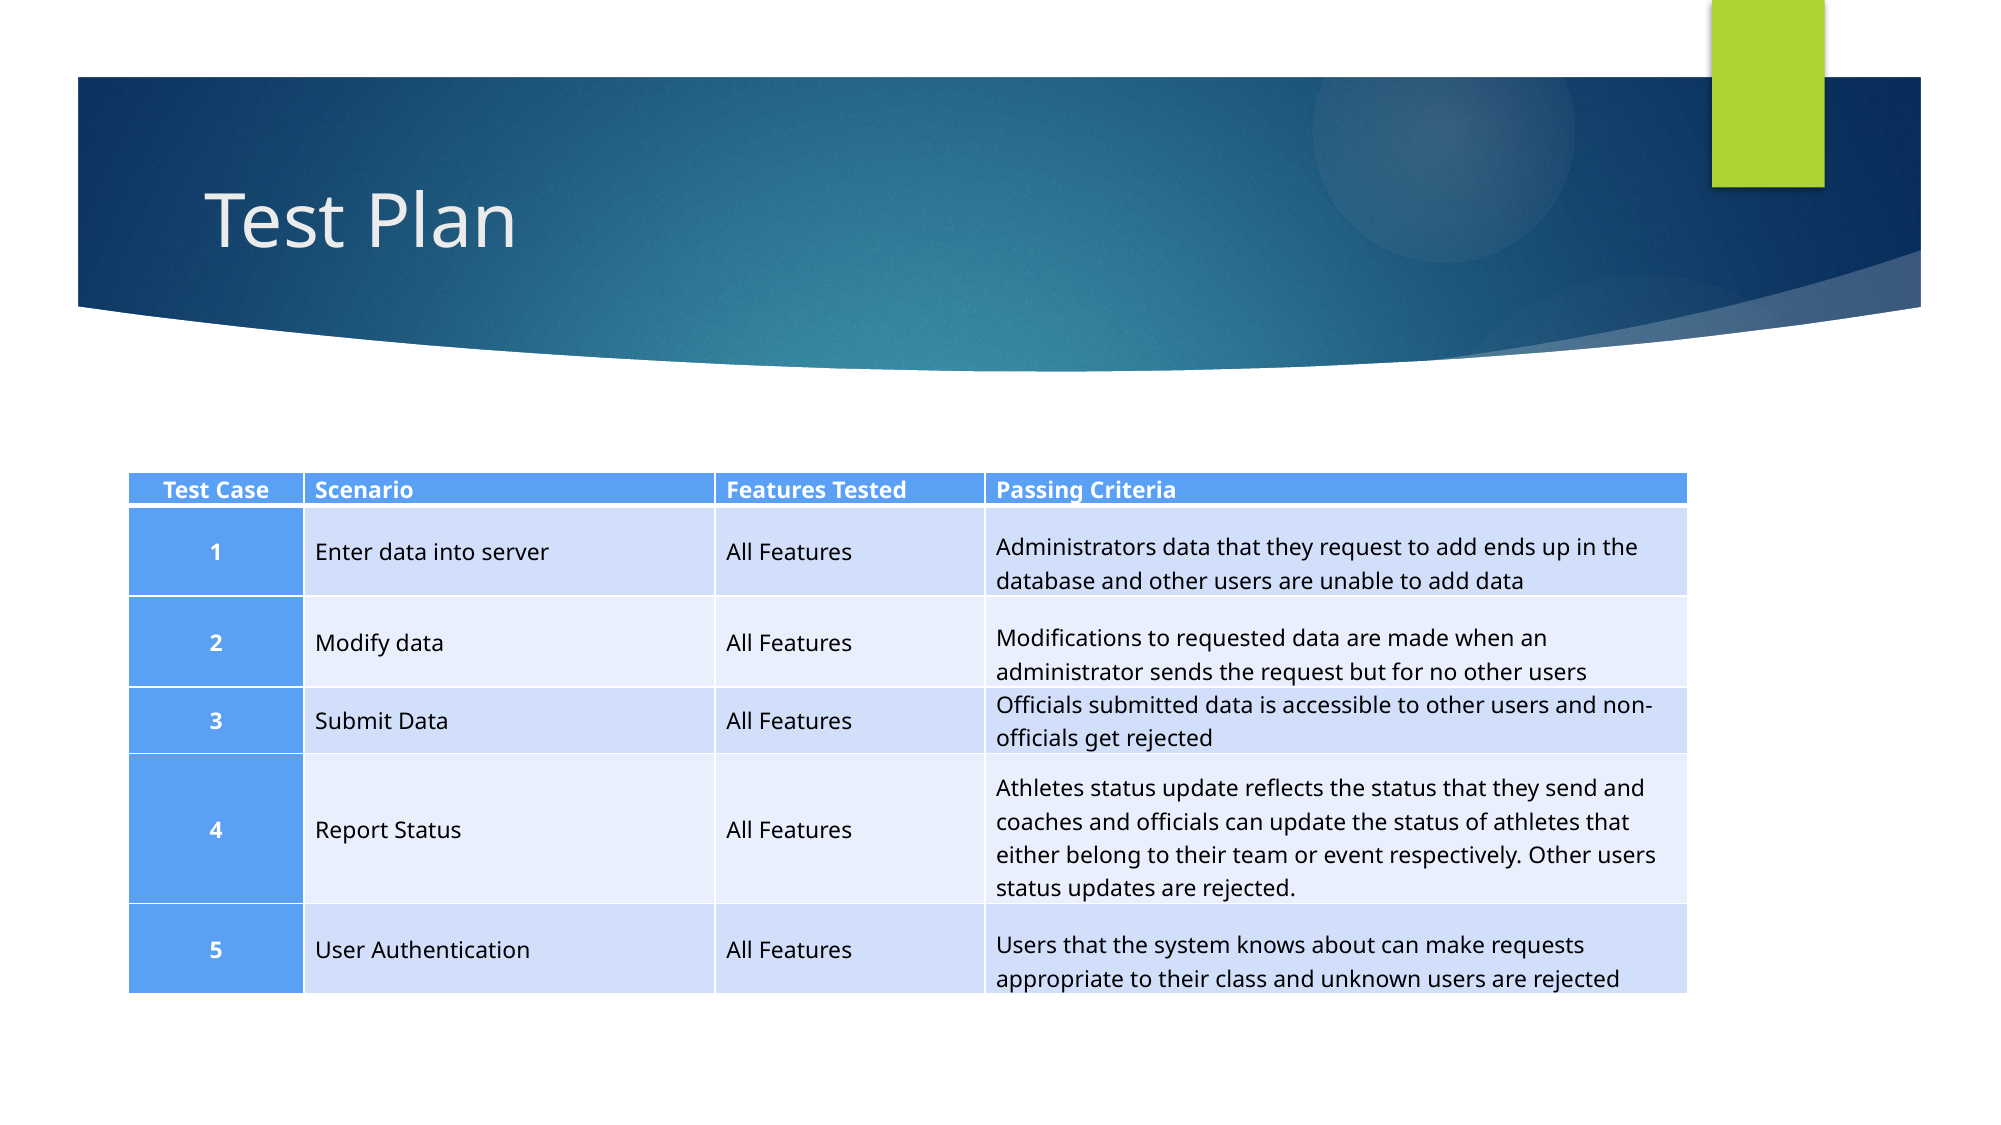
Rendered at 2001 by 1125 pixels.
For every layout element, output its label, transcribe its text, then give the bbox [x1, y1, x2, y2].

table_cell All Features [716, 597, 984, 686]
table_cell Administrators data that they request to add ends up in the database and other users are unable to add data [986, 508, 1687, 595]
table_cell Report Status [305, 754, 714, 903]
table_cell 4 [129, 754, 303, 903]
table_cell User Authentication [305, 904, 714, 993]
table_cell 5 [129, 904, 303, 993]
table_cell Modifications to requested data are made when an administrator sends the request but for no other users [986, 597, 1687, 686]
table_cell Officials submitted data is accessible to other users and non-officials get rejected [986, 688, 1687, 753]
table_header Test Case [129, 473, 303, 503]
table_cell All Features [716, 904, 984, 993]
table_cell Athletes status update reflects the status that they send and coaches and officials can update the status of athletes that either belong to their team or event respectively. Other users status updates are rejected. [986, 754, 1687, 903]
table_cell Submit Data [305, 688, 714, 753]
table_cell All Features [716, 754, 984, 903]
table_cell All Features [716, 688, 984, 753]
table_header Features Tested [716, 473, 984, 503]
table_cell Enter data into server [305, 508, 714, 595]
table_cell 2 [129, 597, 303, 686]
table_cell 3 [129, 688, 303, 753]
table_cell All Features [716, 508, 984, 595]
table_header Scenario [305, 473, 714, 503]
table_cell Users that the system knows about can make requests appropriate to their class and unknown users are rejected [986, 904, 1687, 993]
table_cell 1 [129, 508, 303, 595]
title Test Plan [189, 159, 1627, 276]
table_header Passing Criteria [986, 473, 1687, 503]
table_cell Modify data [305, 597, 714, 686]
